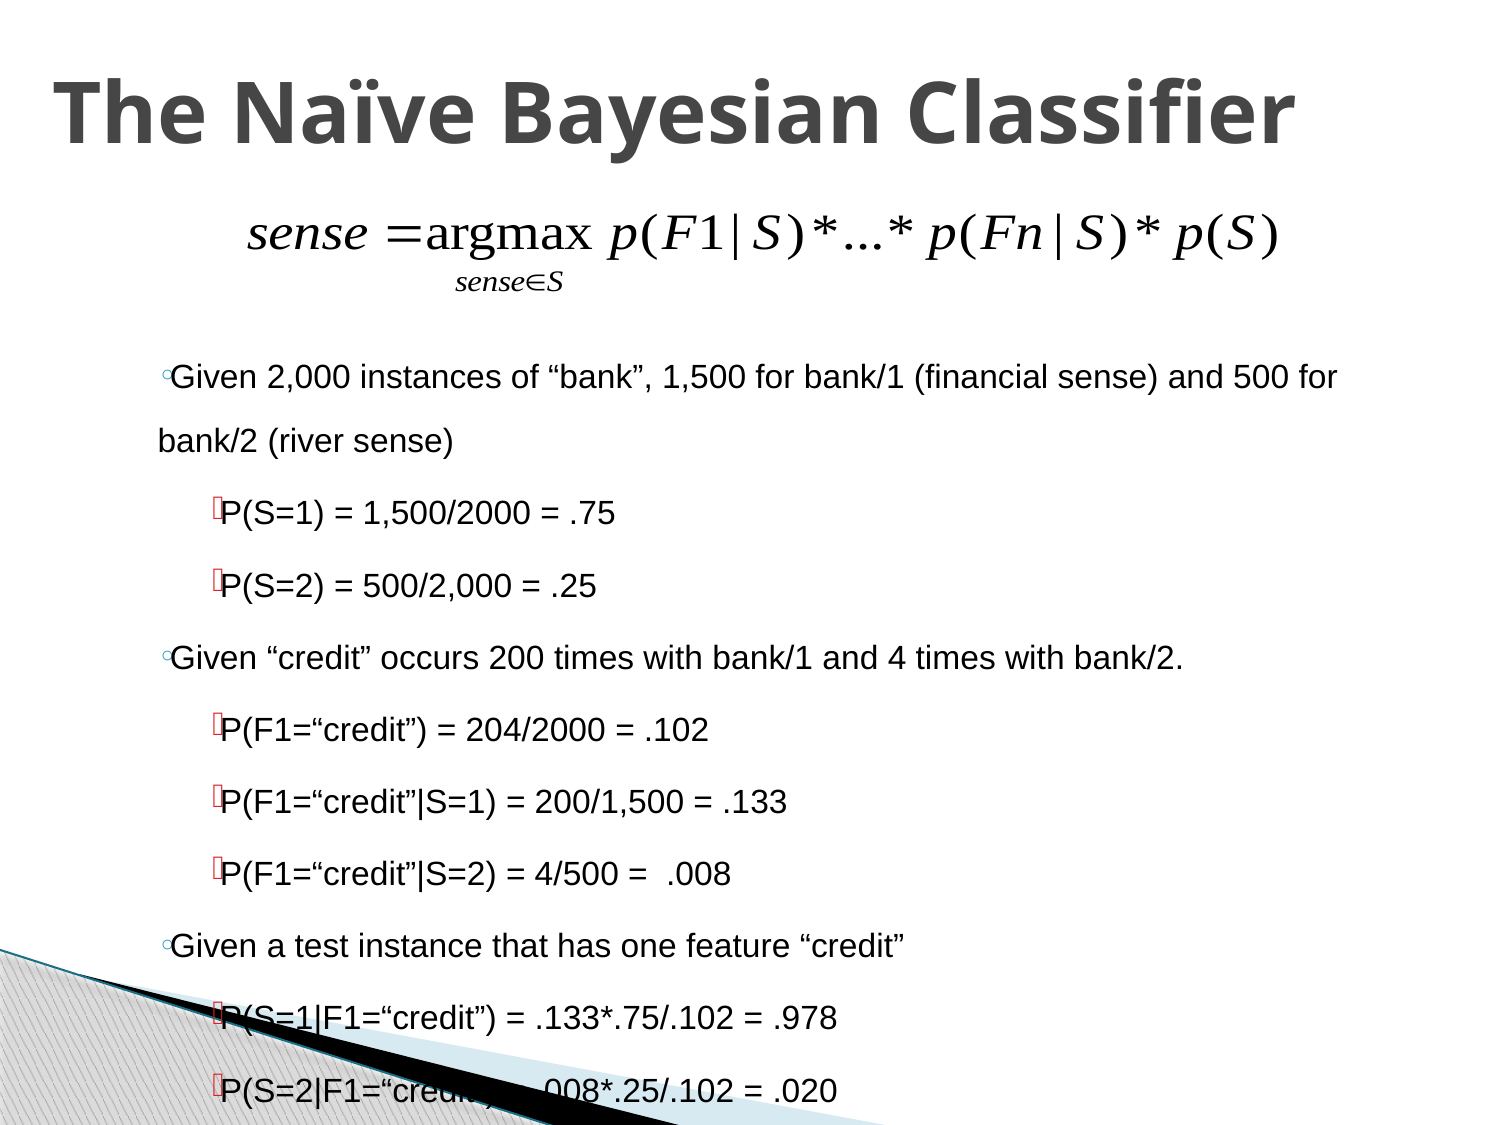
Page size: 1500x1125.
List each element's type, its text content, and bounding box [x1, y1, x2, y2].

list Given 2,000 instances of “bank”, 1,500 for bank/1 (financial sense) and 500 for bank/2 (river sense) P(S=1) = 1,500/2000 = .75 P(S=2) = 500/2,000 = .25 Given “credit” occurs 200 times with bank/1 and 4 times with bank/2. P(F1=“credit”) = 204/2000 = .102 P(F1=“credit”|S=1) = 200/1,500 = .133 P(F1=“credit”|S=2) = 4/500 = .008 Given a test instance that has one feature “credit” P(S=1|F1=“credit”) = .133*.75/.102 = .978 P(S=2|F1=“credit”) = .008*.25/.102 = .020 [87, 299, 1463, 1125]
title The Naïve Bayesian Classifier [37, 37, 1375, 182]
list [237, 199, 1288, 380]
